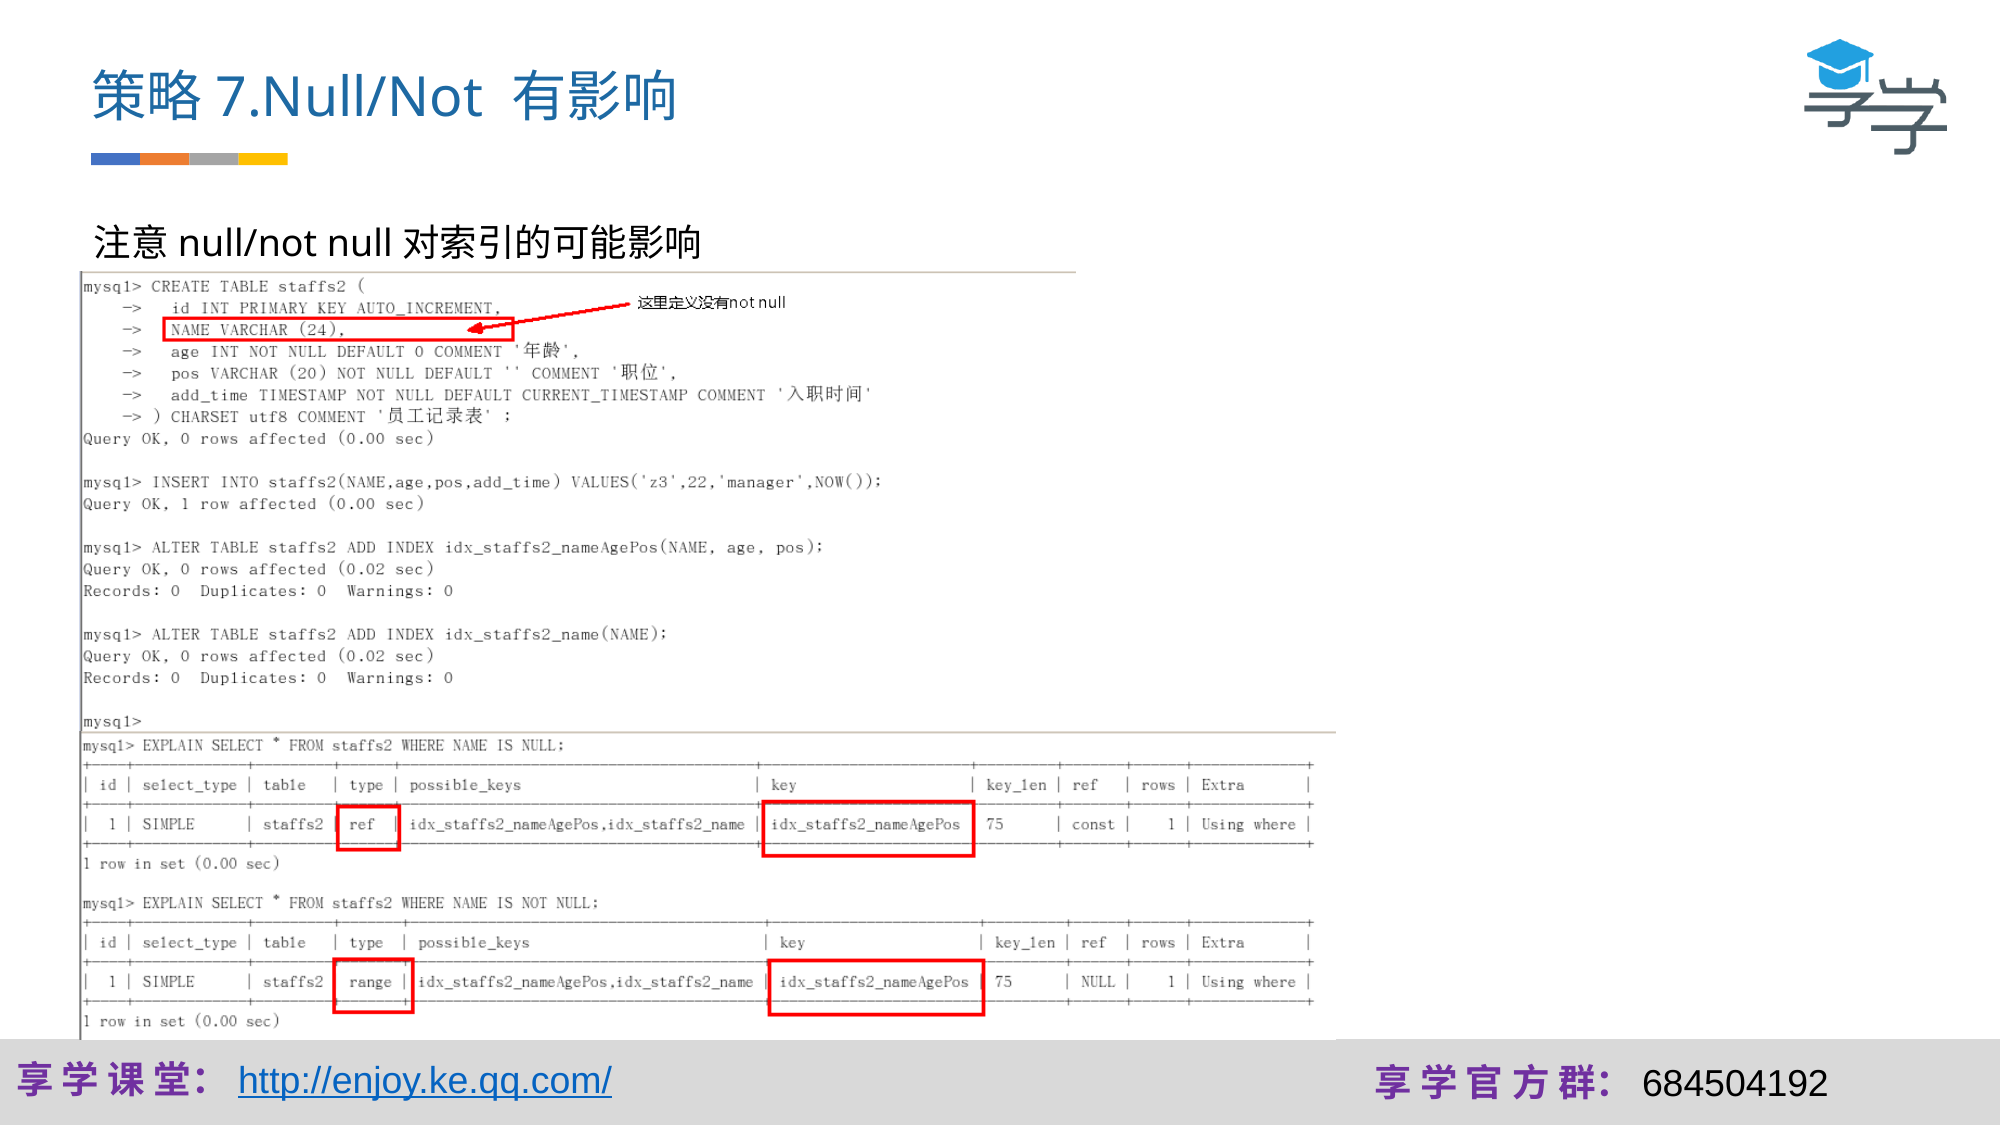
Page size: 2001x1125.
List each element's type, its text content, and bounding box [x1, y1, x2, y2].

picture [79, 271, 1336, 1040]
text_box 策略7.Null/Not 有影响 [91, 60, 1497, 128]
text_box 注意null/not null对索引的可能影响 [79, 211, 1534, 272]
picture [1799, 20, 1952, 173]
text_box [90, 152, 288, 166]
